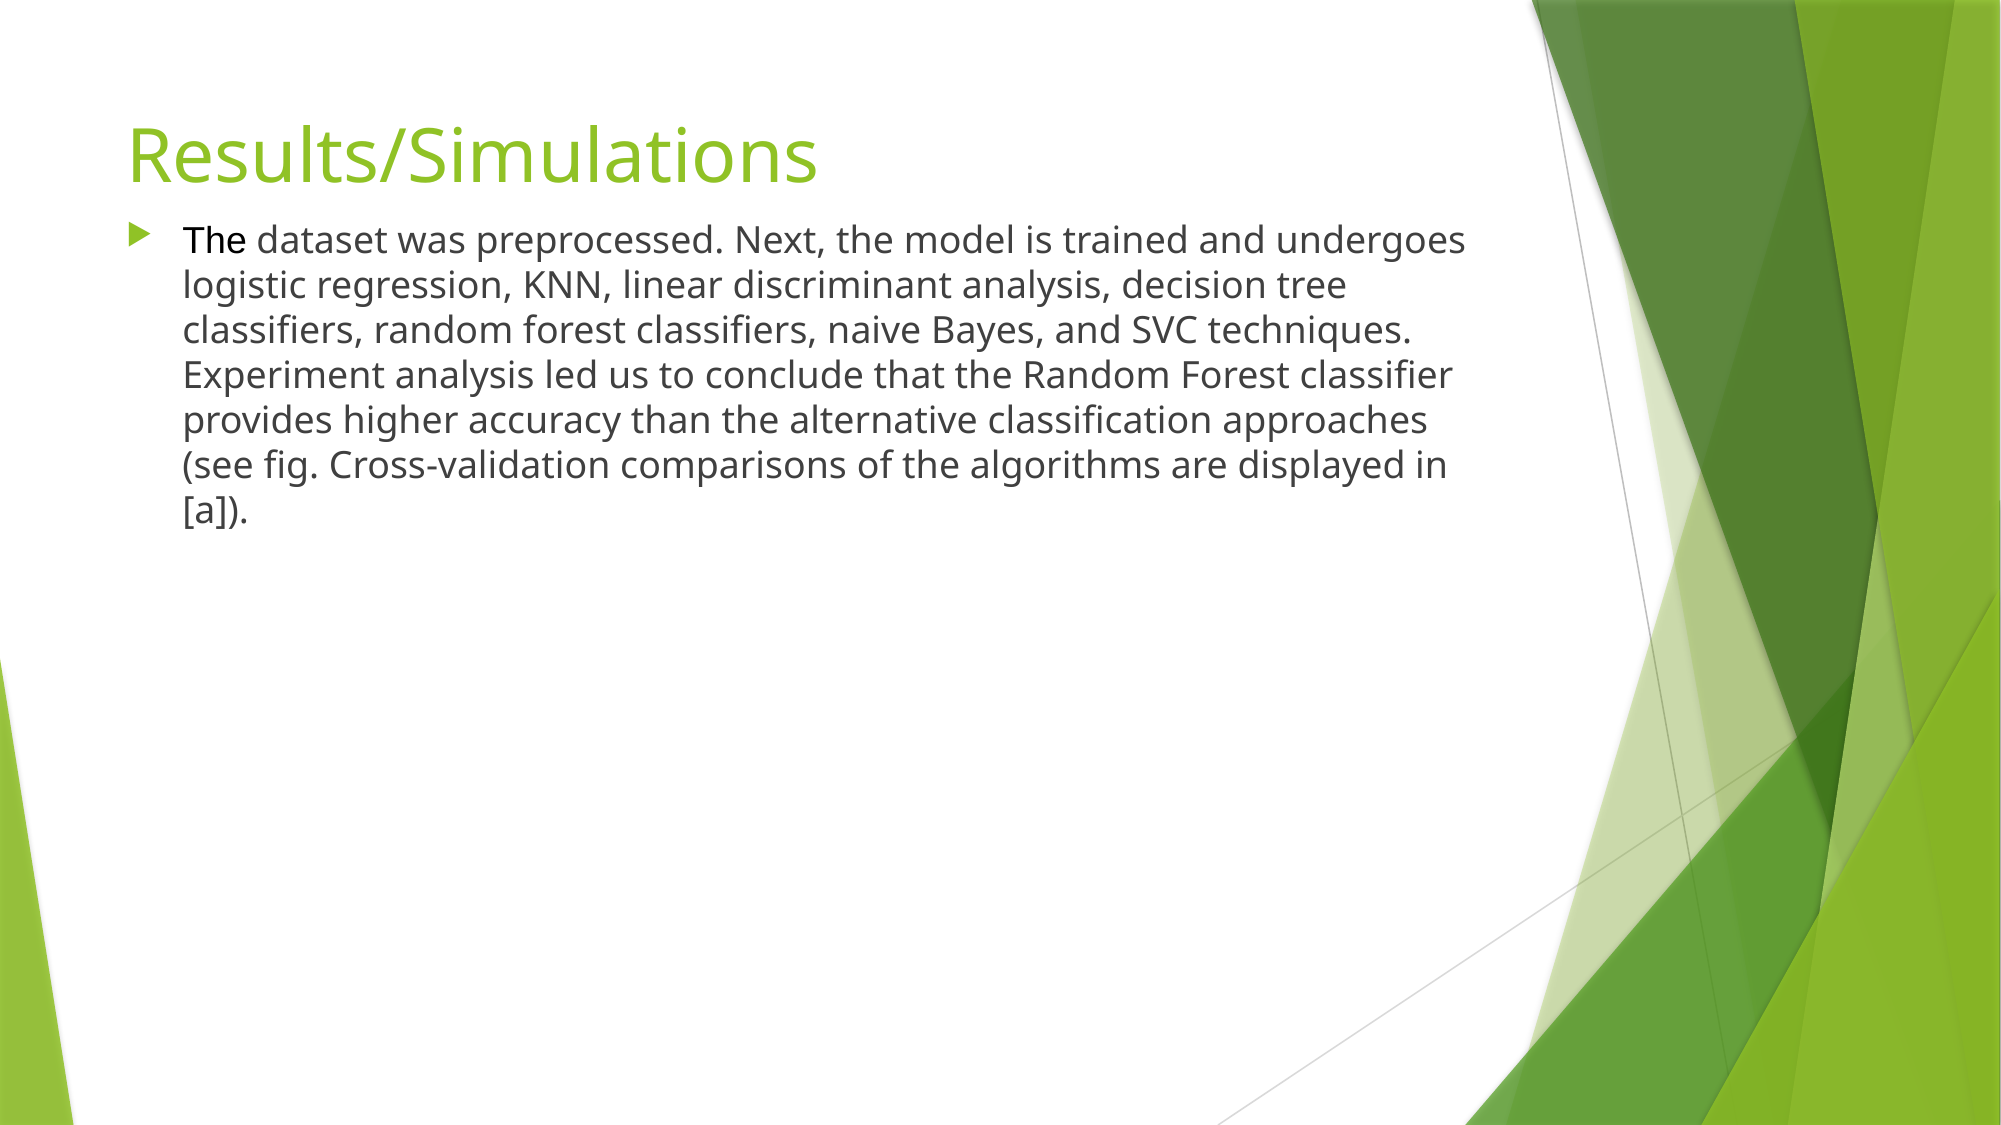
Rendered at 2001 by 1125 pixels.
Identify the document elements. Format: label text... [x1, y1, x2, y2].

list The dataset was preprocessed. Next, the model is trained and undergoes logistic regression, KNN, linear discriminant analysis, decision tree classifiers, random forest classifiers, naive Bayes, and SVC techniques. Experiment analysis led us to conclude that the Random Forest classifier provides higher accuracy than the alternative classification approaches (see fig. Cross-validation comparisons of the algorithms are displayed in [a]). [111, 208, 1522, 845]
title Results/Simulations [111, 99, 1522, 208]
